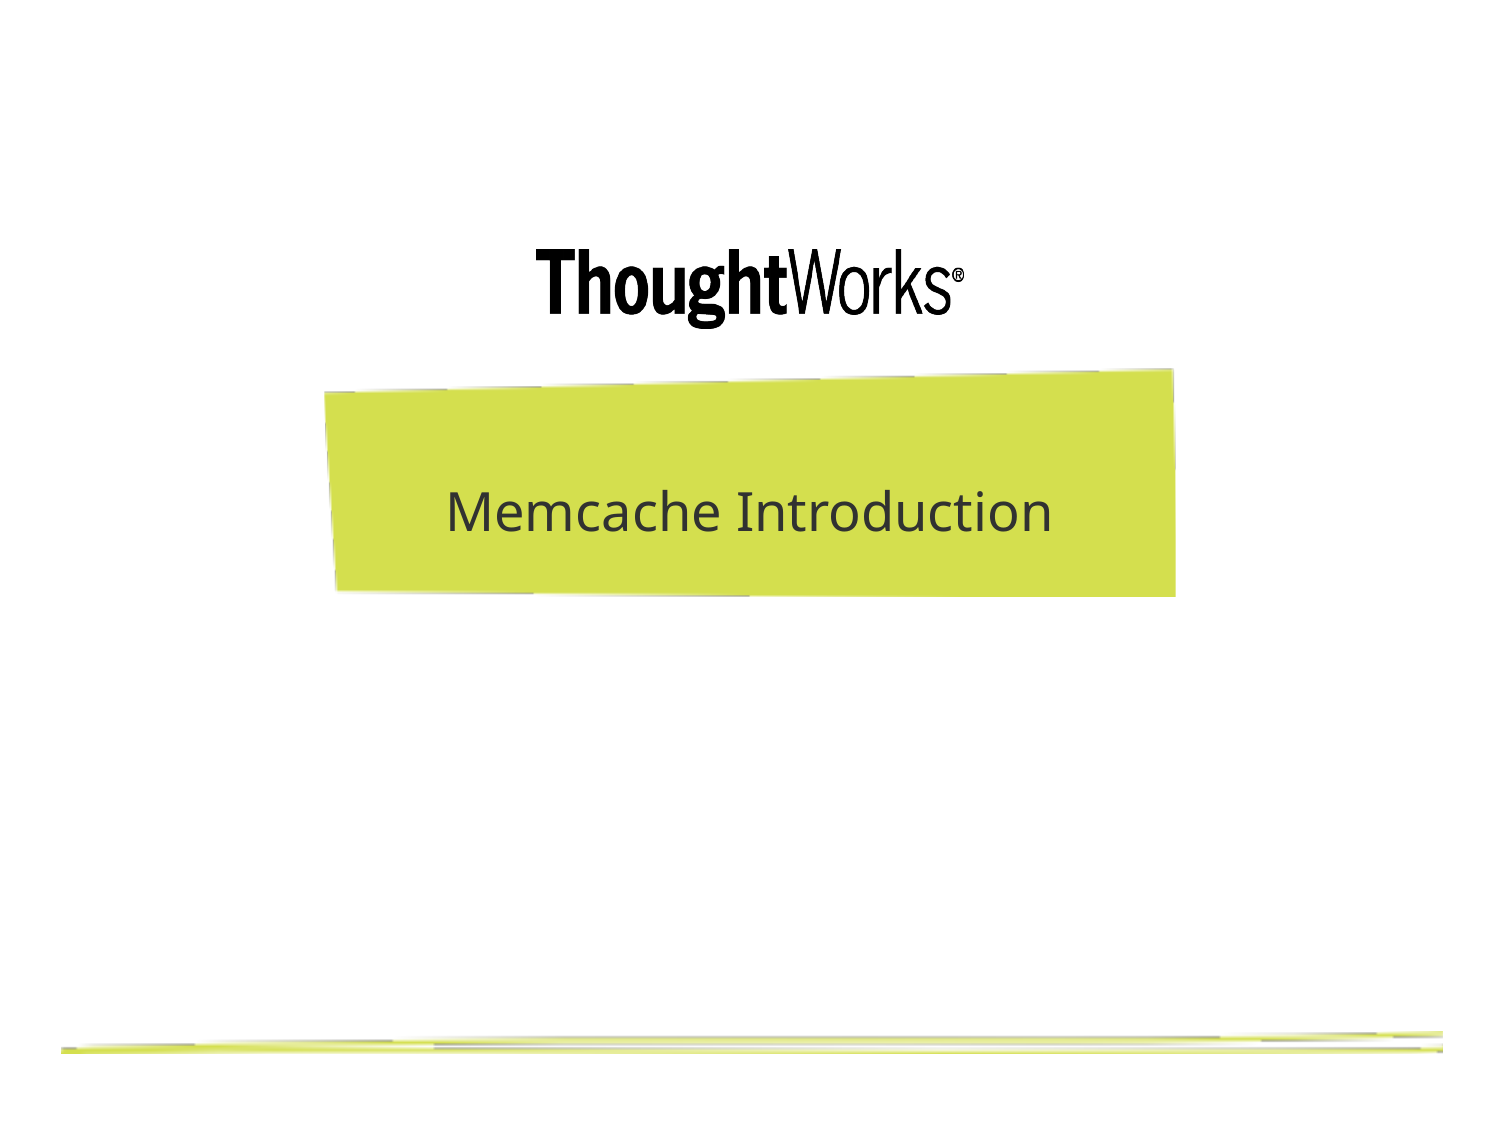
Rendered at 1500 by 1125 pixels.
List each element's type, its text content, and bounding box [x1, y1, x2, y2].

title Memcache Introduction [243, 451, 1257, 568]
picture [536, 249, 964, 329]
